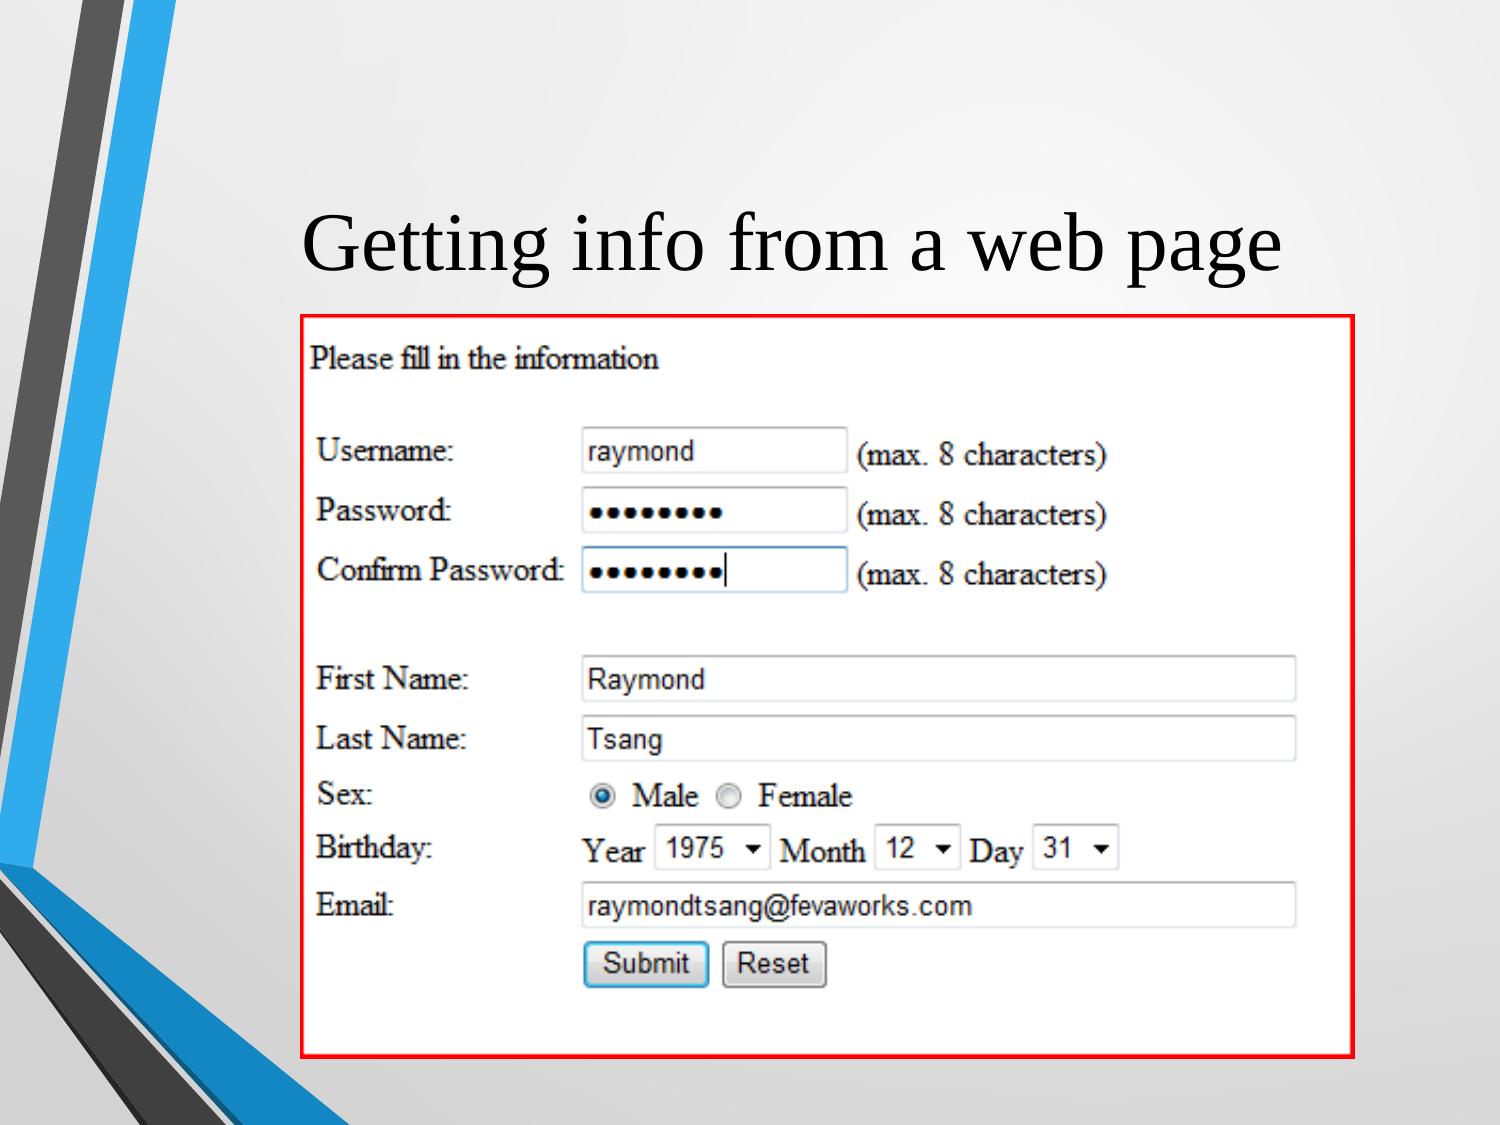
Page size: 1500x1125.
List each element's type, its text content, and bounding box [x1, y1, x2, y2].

title Getting info from a web page [161, 75, 1425, 400]
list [300, 314, 1355, 1059]
